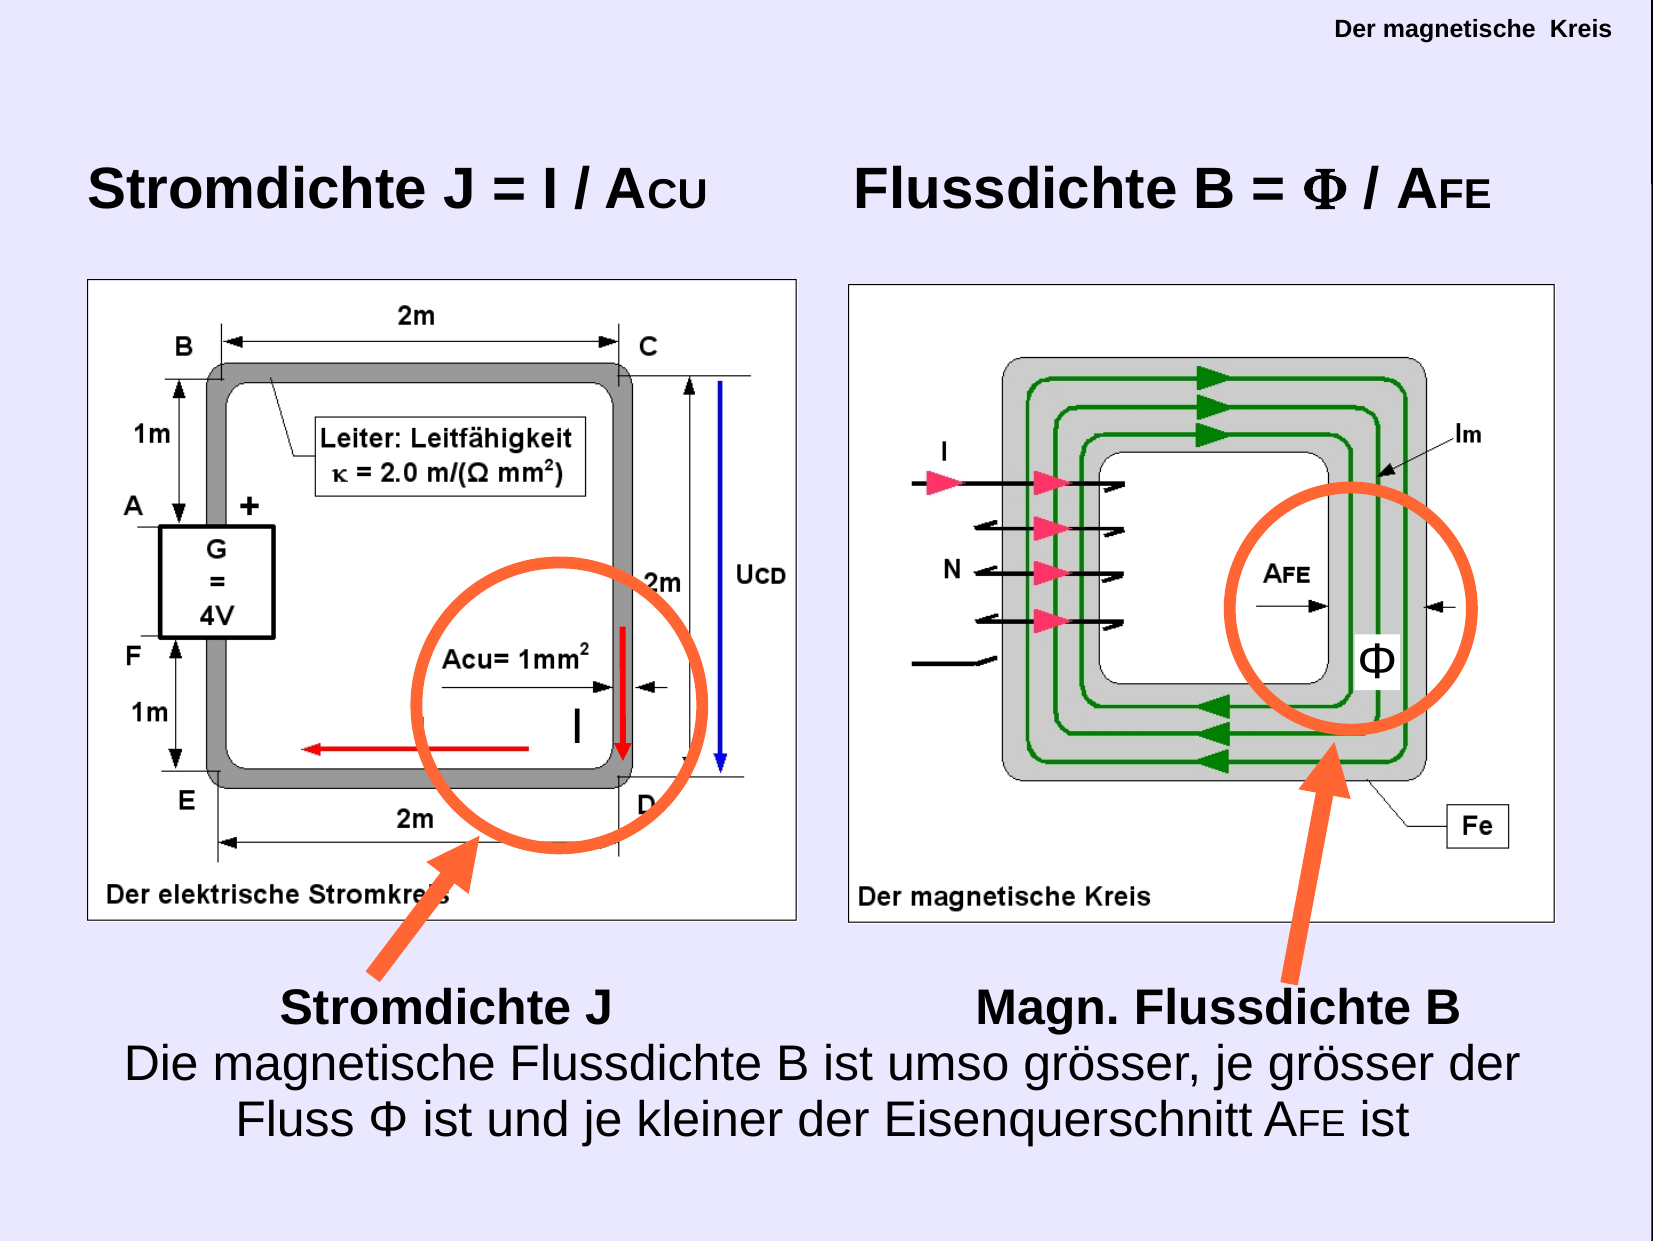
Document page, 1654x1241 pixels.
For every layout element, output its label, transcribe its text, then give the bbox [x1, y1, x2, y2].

picture [87, 279, 798, 922]
text_box Stromdichte J = I / ACU Flussdichte B =  / AFE [87, 156, 1549, 222]
picture [848, 284, 1556, 924]
text_box Stromdichte J Magn. Flussdichte B Die magnetische Flussdichte B ist umso grösser, je grösser der Fluss Φ ist und je kleiner der Eisenquerschnitt AFE ist [117, 979, 1528, 1148]
